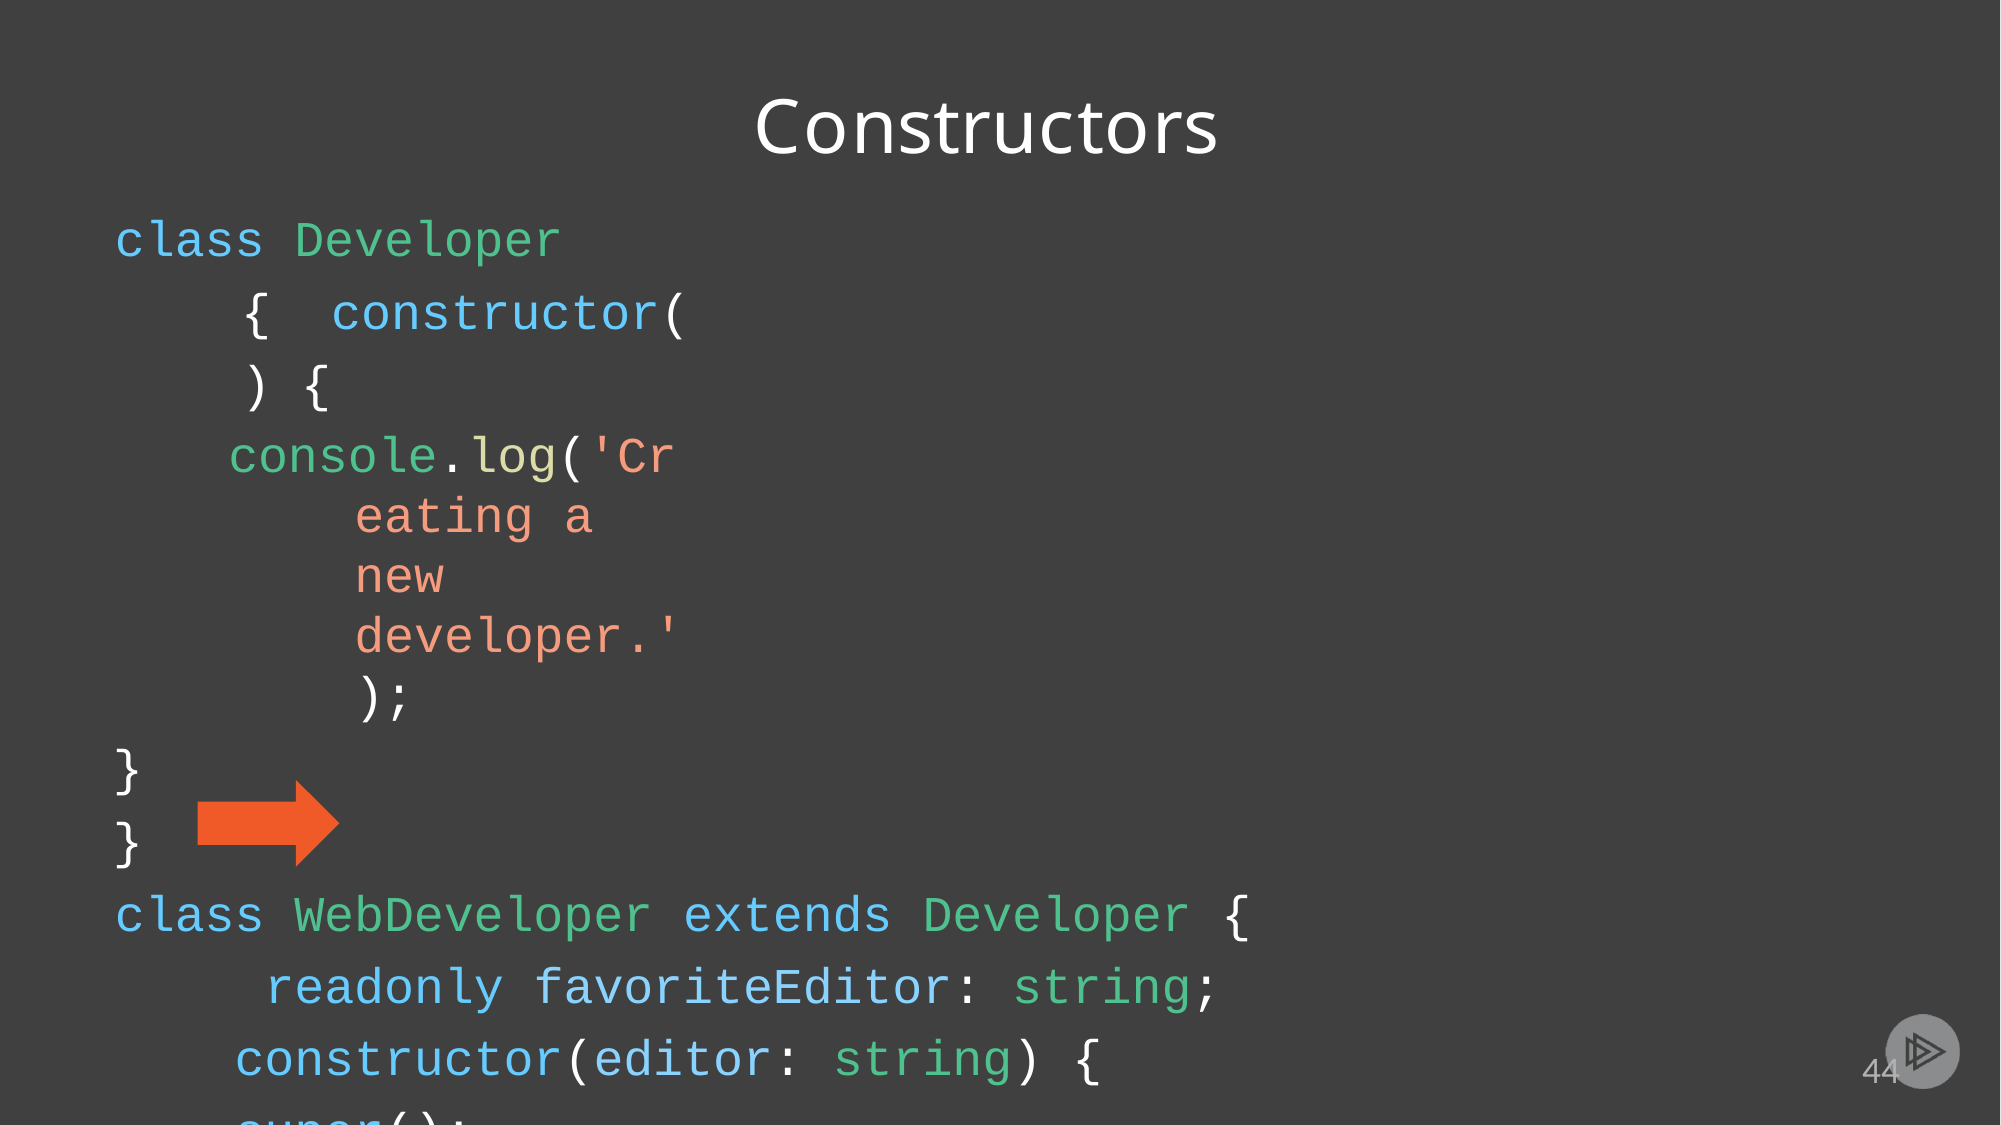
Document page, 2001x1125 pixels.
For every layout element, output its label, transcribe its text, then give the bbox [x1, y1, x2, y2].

text_box [197, 779, 340, 867]
picture [1885, 1014, 1960, 1089]
slide_number 44 [1440, 1046, 1900, 1103]
text_box class Developer { constructor() { console.log('Creating a new developer.'); } } class WebDeveloper extends Developer { readonly favoriteEditor: string; constructor(editor: string) { super(); this.favoriteEditor = editor; } } [112, 191, 1585, 1125]
title Constructors [751, 76, 1234, 267]
